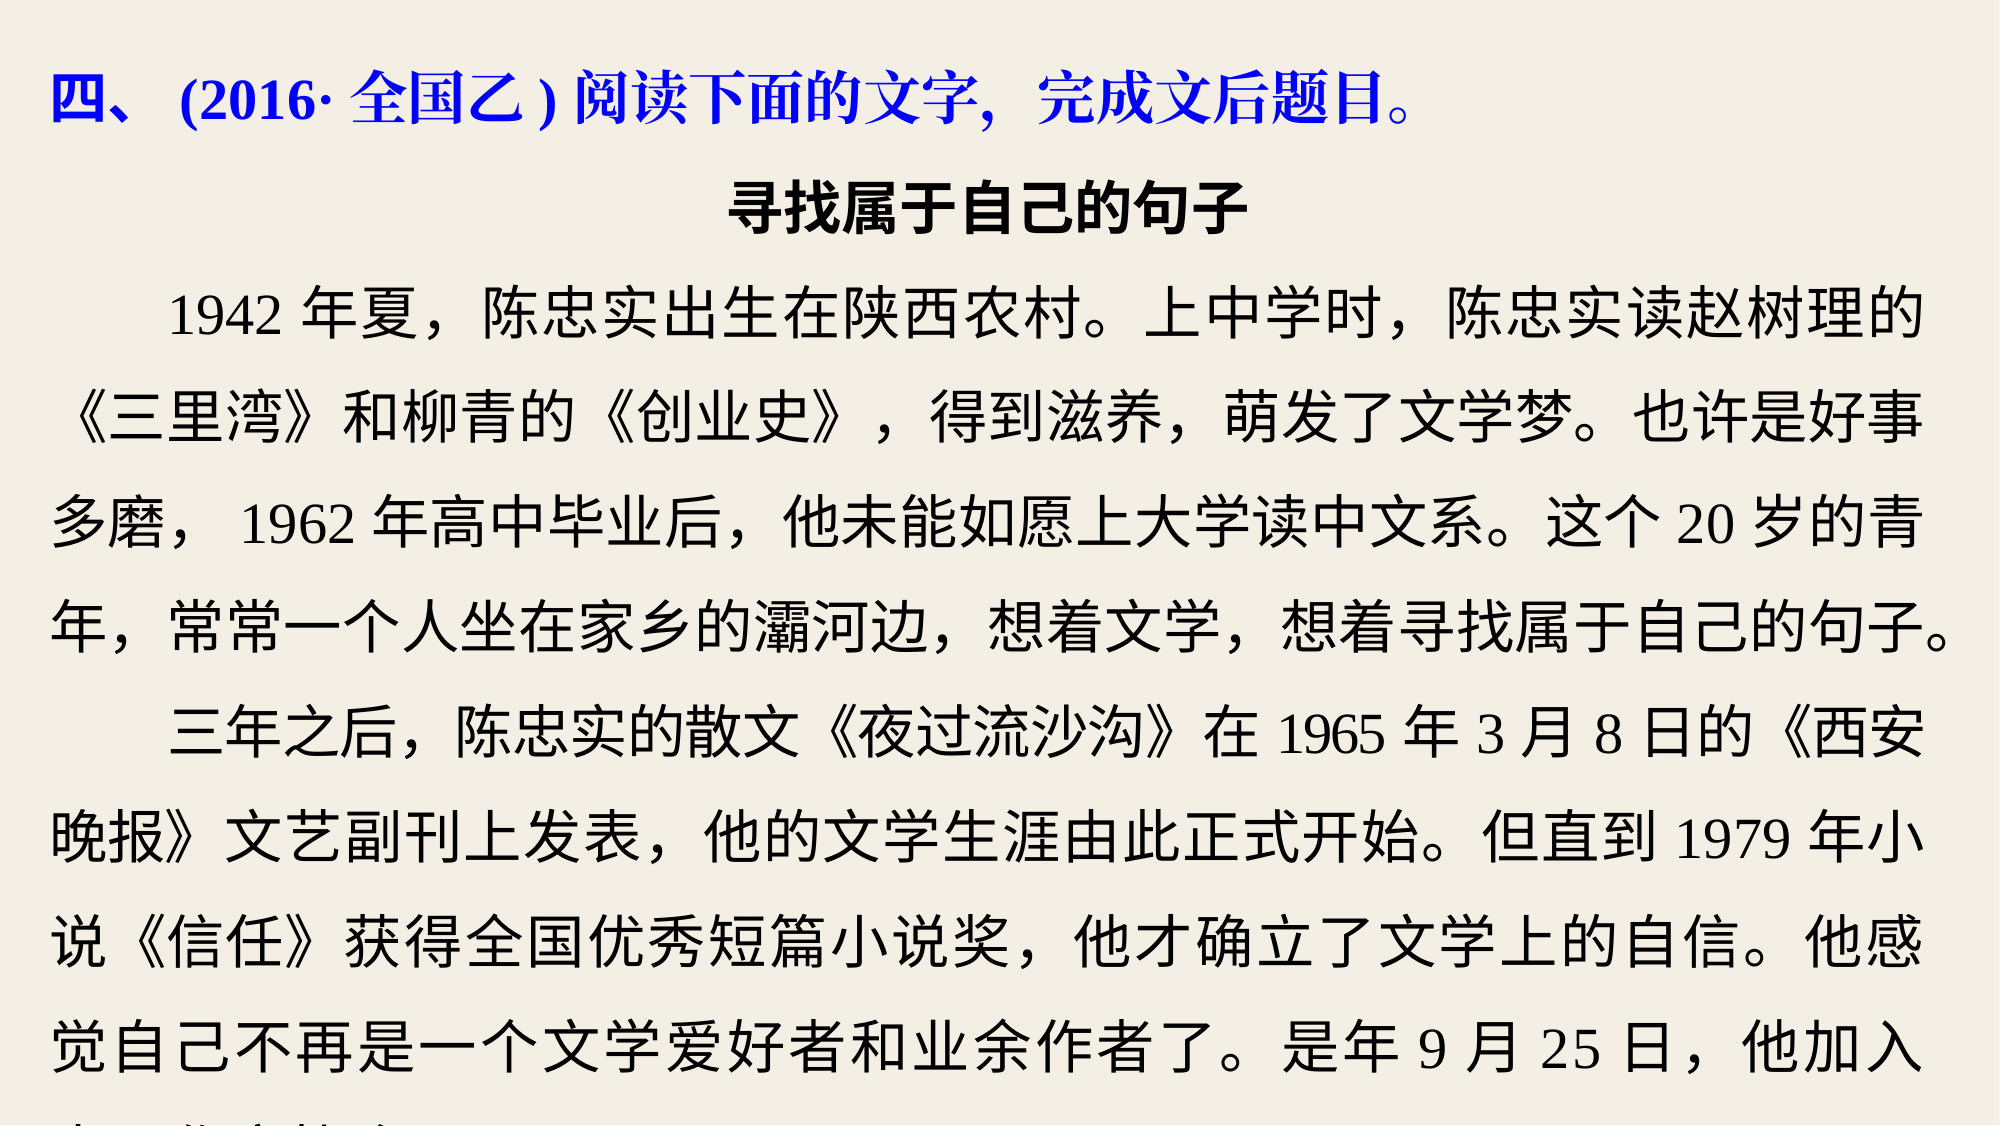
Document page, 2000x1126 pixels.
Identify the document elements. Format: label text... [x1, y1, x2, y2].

text_box 寻找属于自己的句子 1942年夏，陈忠实出生在陕西农村。上中学时，陈忠实读赵树理的《三里湾》和柳青的《创业史》，得到滋养，萌发了文学梦。也许是好事多磨，1962年高中毕业后，他未能如愿上大学读中文系。这个20岁的青年，常常一个人坐在家乡的灞河边，想着文学，想着寻找属于自己的句子。 三年之后，陈忠实的散文《夜过流沙沟》在1965年3月8日的《西安晚报》文艺副刊上发表，他的文学生涯由此正式开始。但直到1979年小说《信任》获得全国优秀短篇小说奖，他才确立了文学上的自信。他感觉自己不再是一个文学爱好者和业余作者了。是年9月25日，他加入中国作家协会。 [29, 125, 1946, 1126]
text_box 四、(2016·全国乙)阅读下面的文字，完成文后题目。 [29, 16, 1908, 141]
